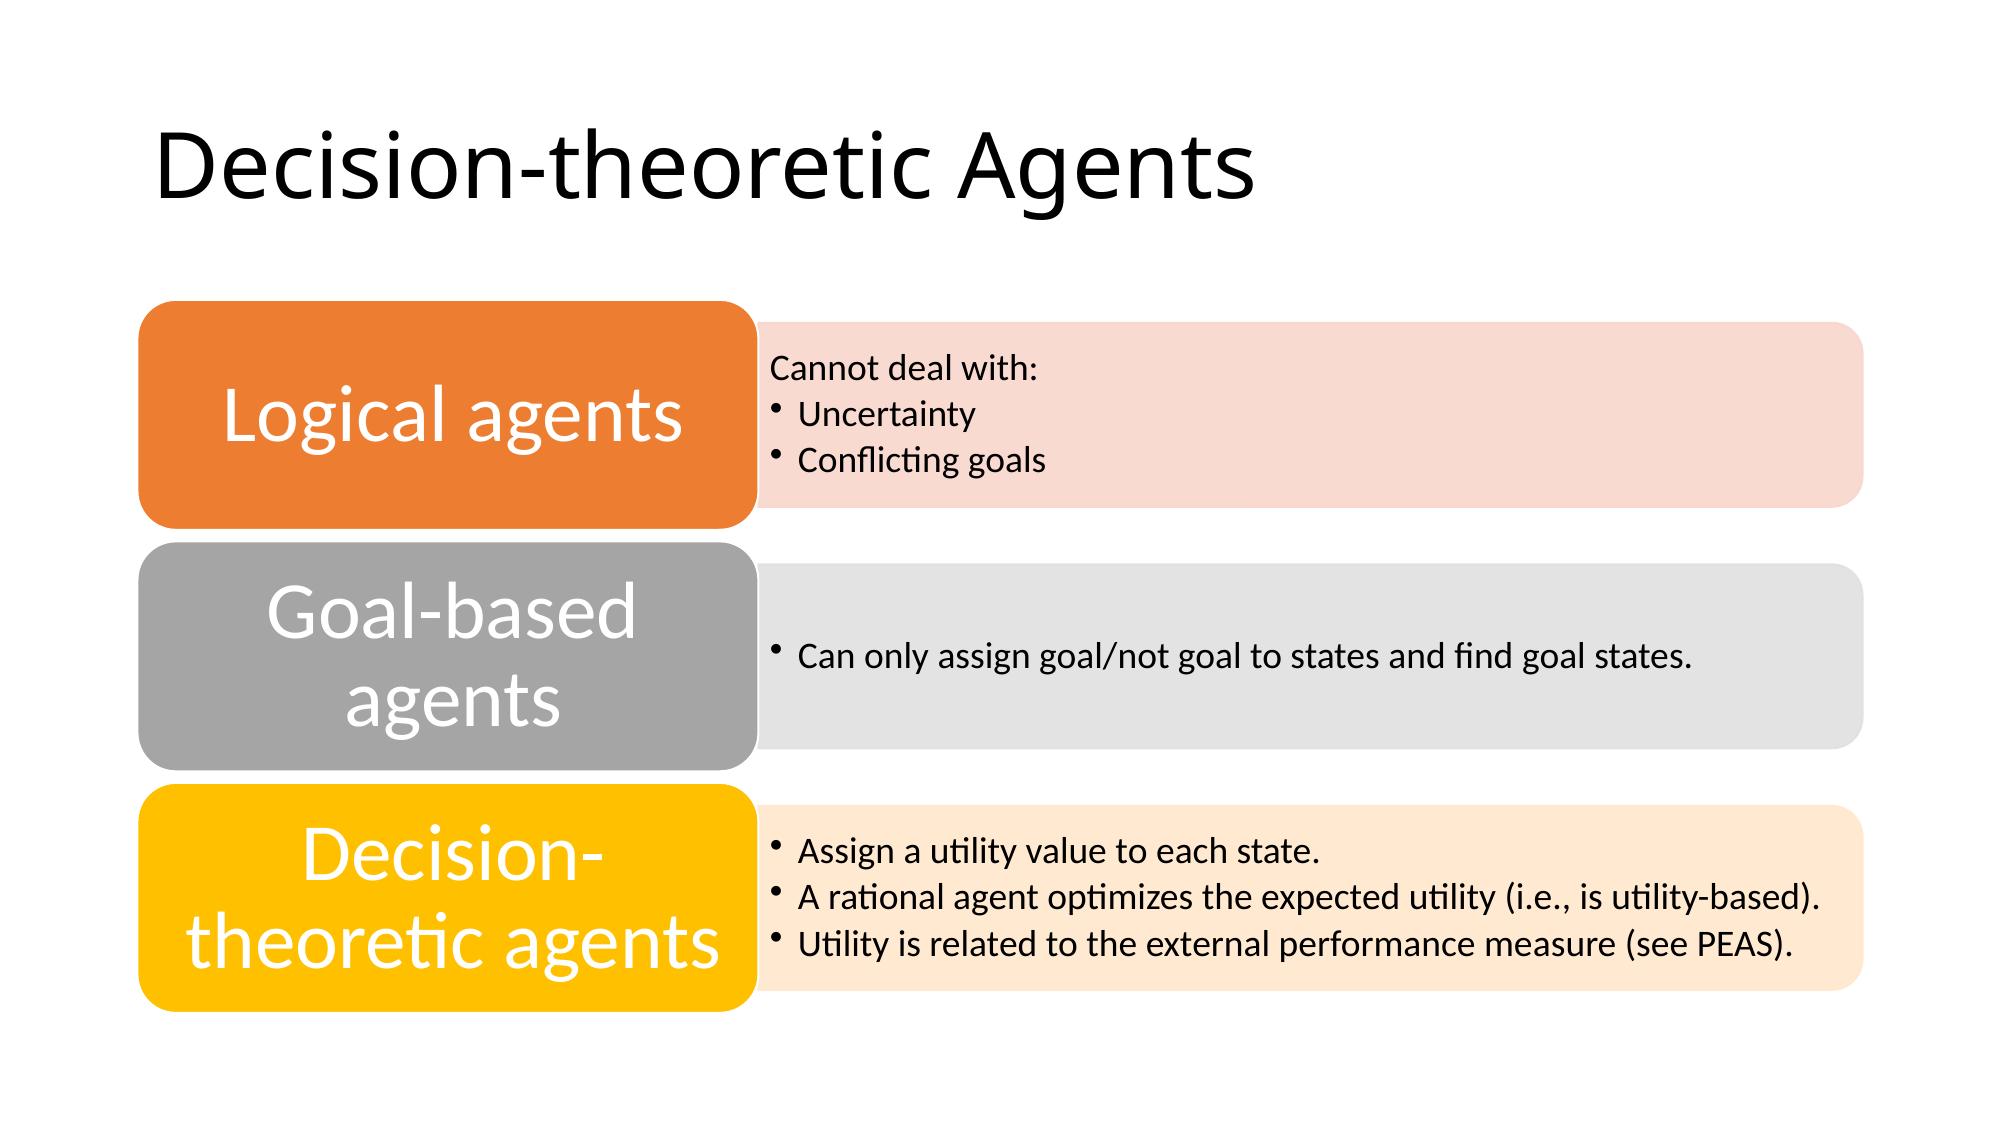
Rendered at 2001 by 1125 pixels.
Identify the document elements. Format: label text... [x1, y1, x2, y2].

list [137, 299, 1863, 1014]
title Decision-theoretic Agents [137, 59, 1863, 278]
